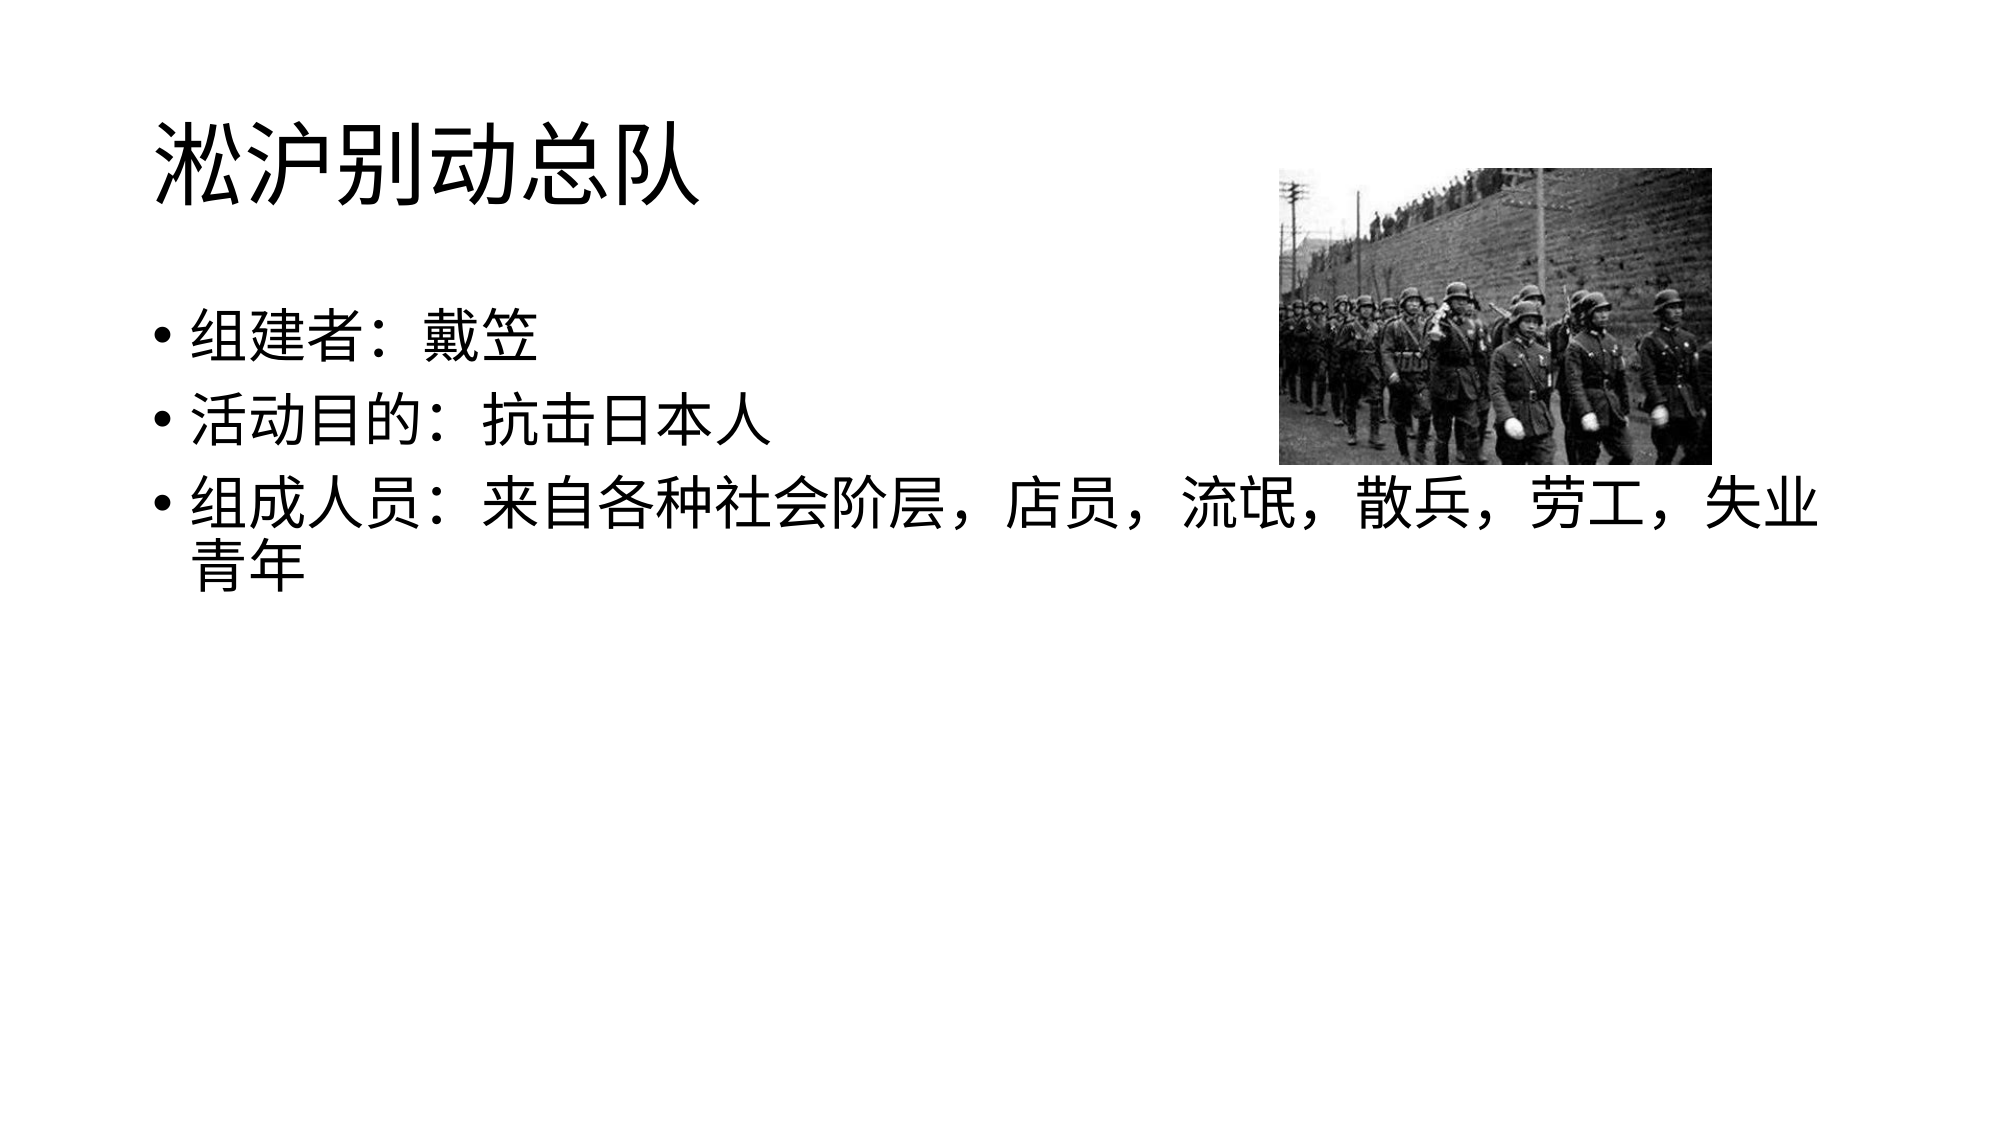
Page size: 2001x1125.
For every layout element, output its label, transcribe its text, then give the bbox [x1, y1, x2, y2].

title 淞沪别动总队 [137, 59, 1863, 278]
picture [1279, 168, 1712, 465]
list 组建者：戴笠 活动目的：抗击日本人 组成人员：来自各种社会阶层，店员，流氓，散兵，劳工，失业青年 [137, 299, 1863, 1014]
